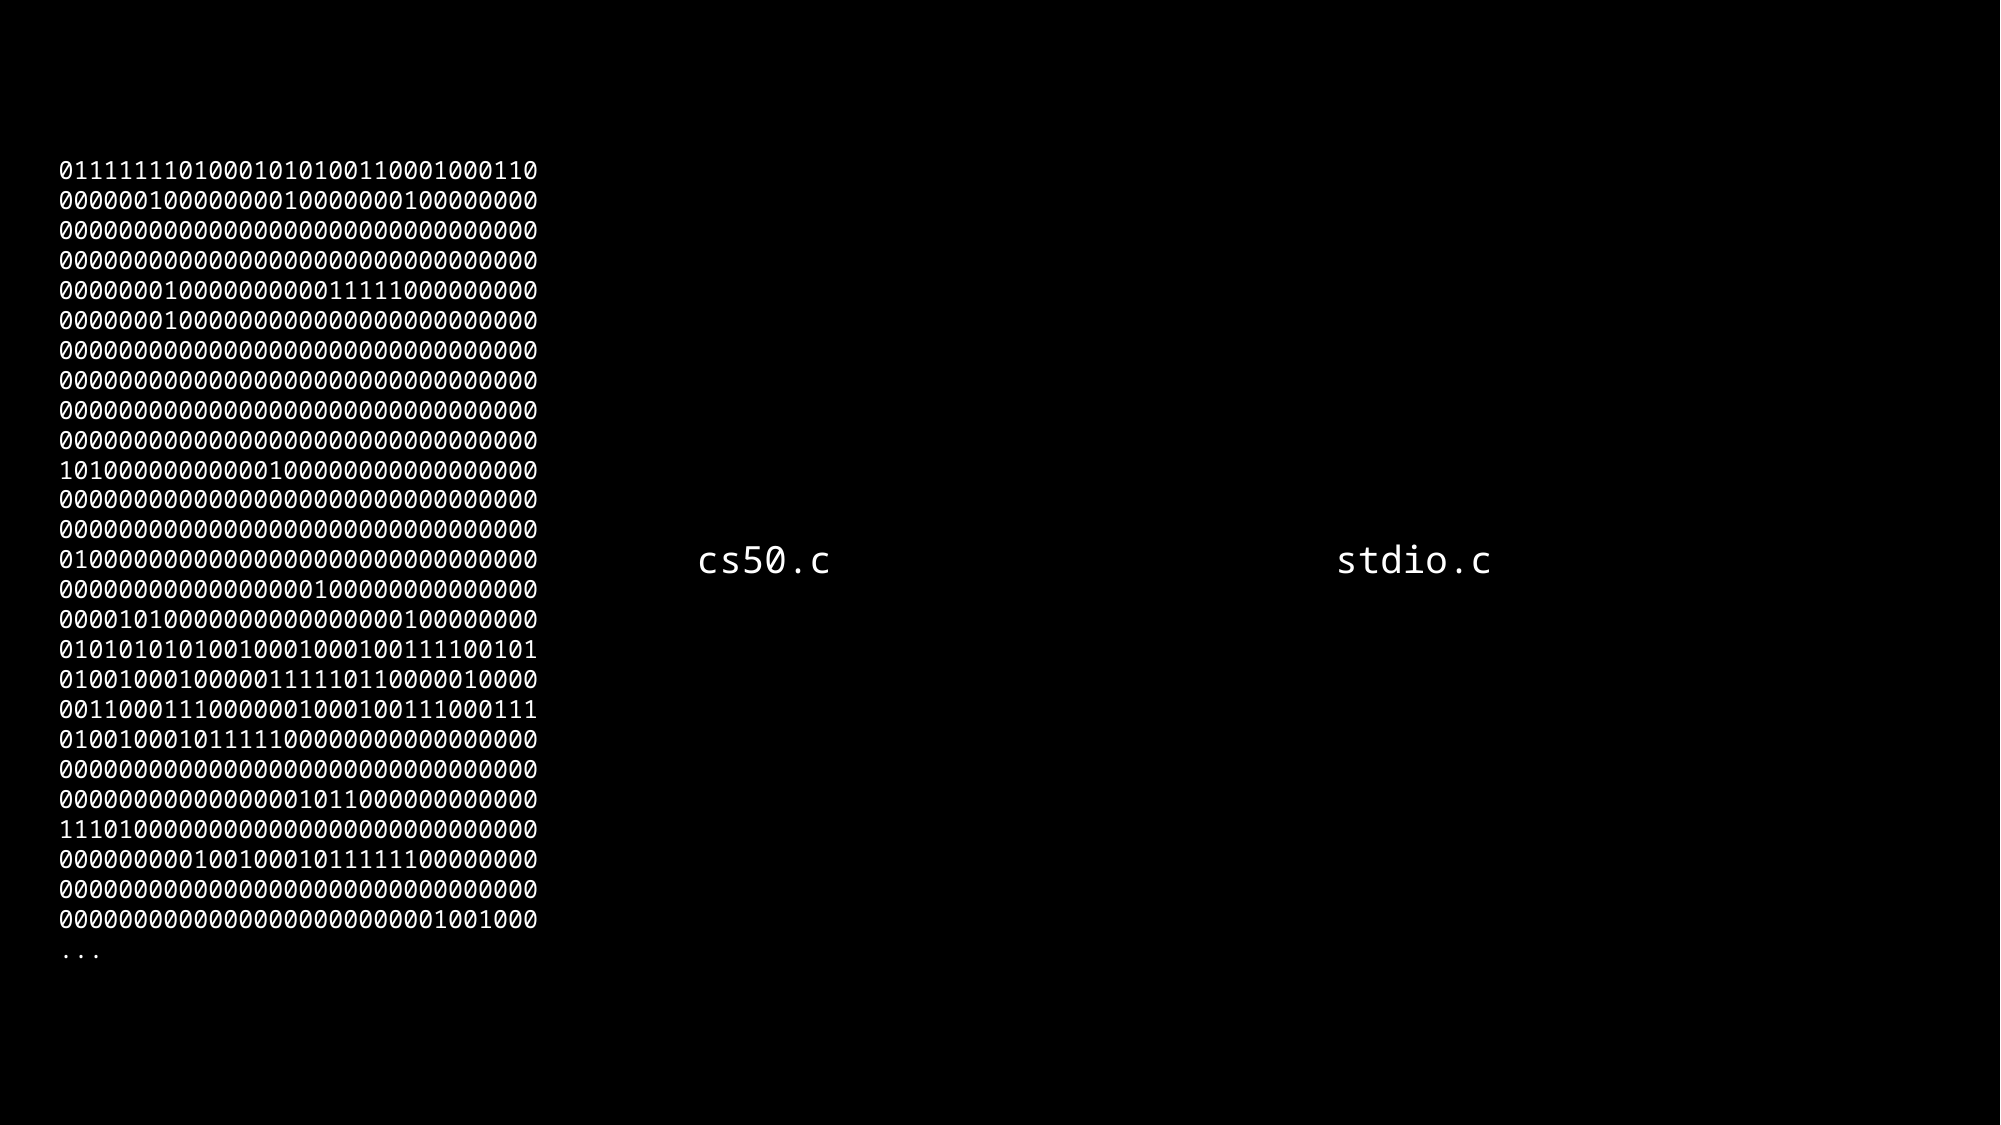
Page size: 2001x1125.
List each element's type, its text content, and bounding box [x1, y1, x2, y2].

list stdio.c [1320, 12, 1957, 1106]
list 01111111010001010100110001000110 00000010000000010000000100000000 00000000000000000000000000000000 00000000000000000000000000000000 00000001000000000011111000000000 00000001000000000000000000000000 00000000000000000000000000000000 00000000000000000000000000000000 00000000000000000000000000000000 00000000000000000000000000000000 10100000000000100000000000000000 00000000000000000000000000000000 00000000000000000000000000000000 01000000000000000000000000000000 00000000000000000100000000000000 00001010000000000000000100000000 01010101010010001000100111100101 01001000100000111110110000010000 00110001110000001000100111000111 01001000101111100000000000000000 00000000000000000000000000000000 00000000000000001011000000000000 11101000000000000000000000000000 00000000010010001011111100000000 00000000000000000000000000000000 00000000000000000000000001001000 ... [43, 12, 680, 1106]
list cs50.c [681, 12, 1318, 1106]
